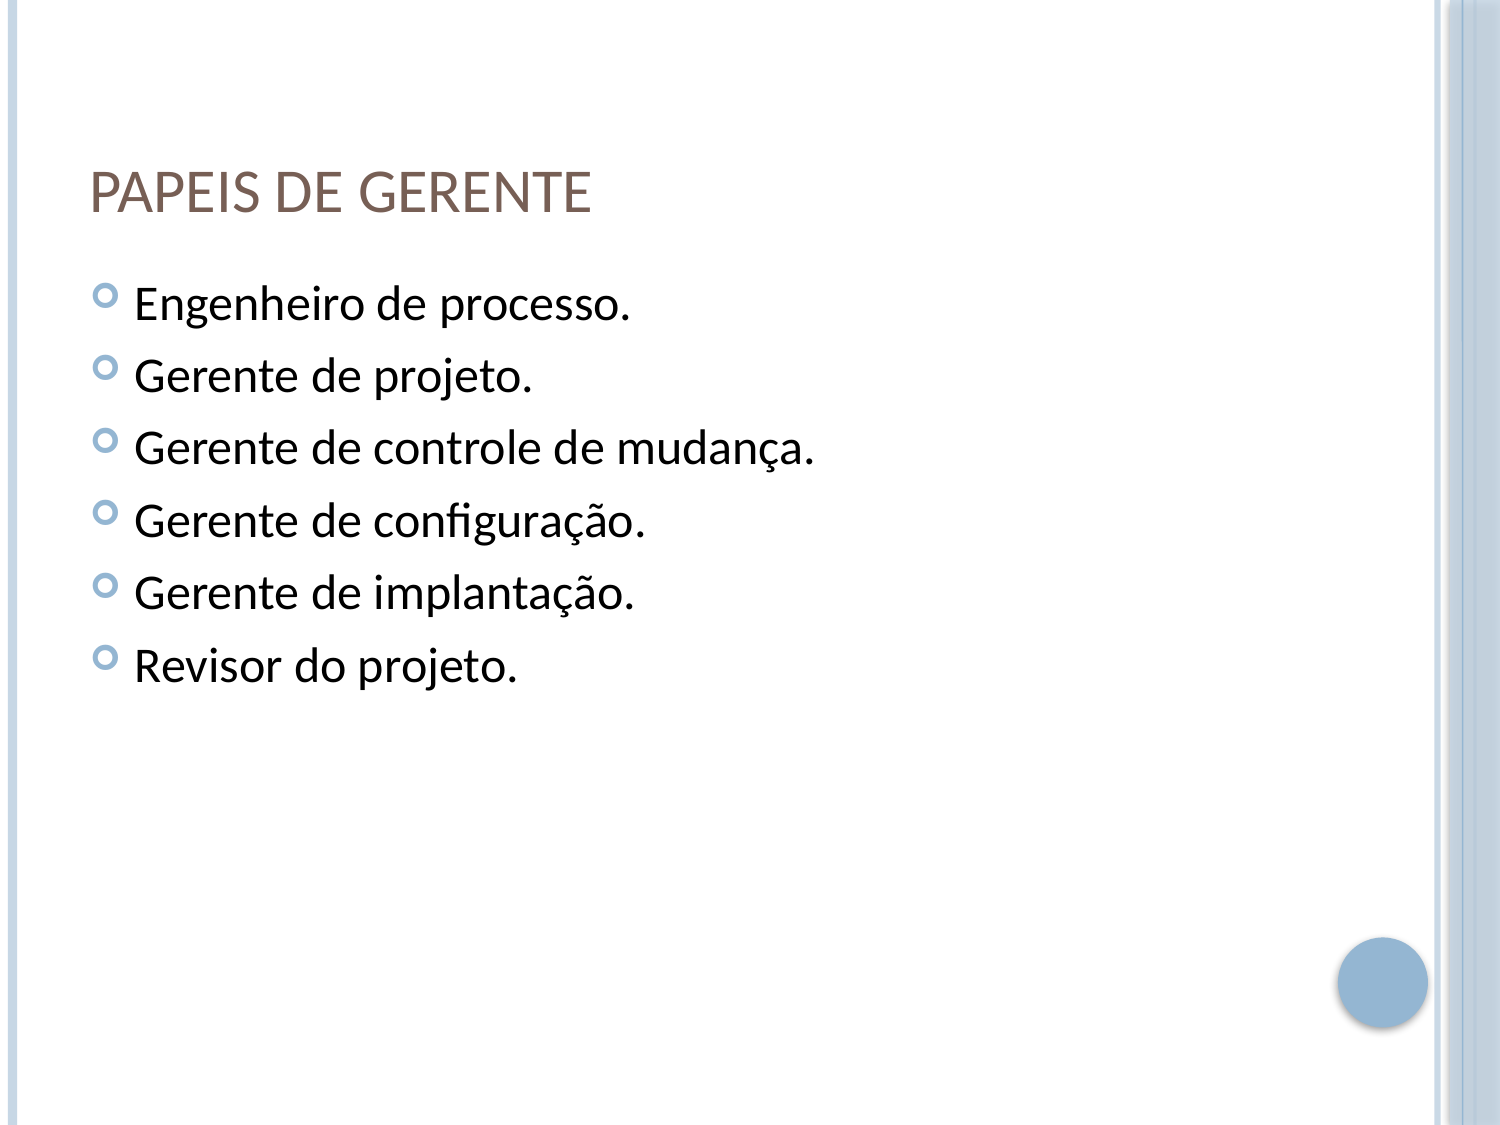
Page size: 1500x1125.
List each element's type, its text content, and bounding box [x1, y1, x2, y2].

list Engenheiro de processo. Gerente de projeto. Gerente de controle de mudança. Gerente de configuração. Gerente de implantação. Revisor do projeto. [75, 262, 1300, 1062]
title Papeis de gerente [75, 45, 1300, 233]
